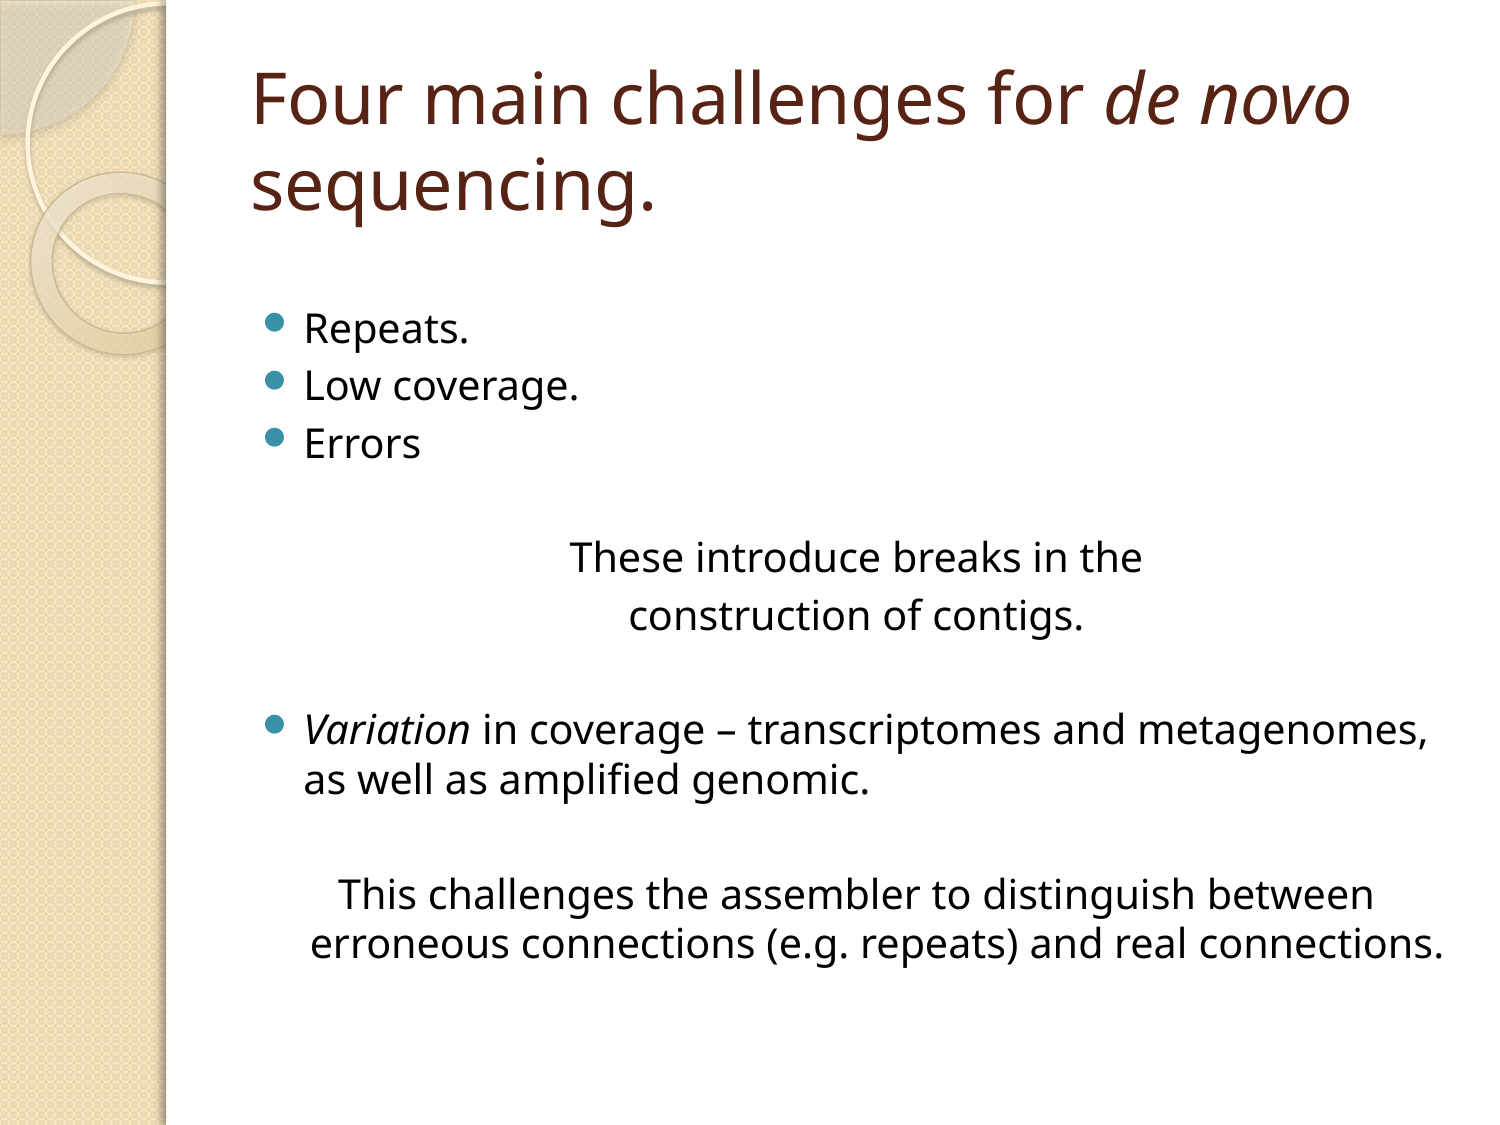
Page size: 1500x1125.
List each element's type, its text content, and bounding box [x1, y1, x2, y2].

title Four main challenges for de novo sequencing. [235, 45, 1466, 233]
list Repeats. Low coverage. Errors These introduce breaks in the construction of contigs. Variation in coverage – transcriptomes and metagenomes, as well as amplified genomic. This challenges the assembler to distinguish between erroneous connections (e.g. repeats) and real connections. [235, 237, 1466, 1025]
